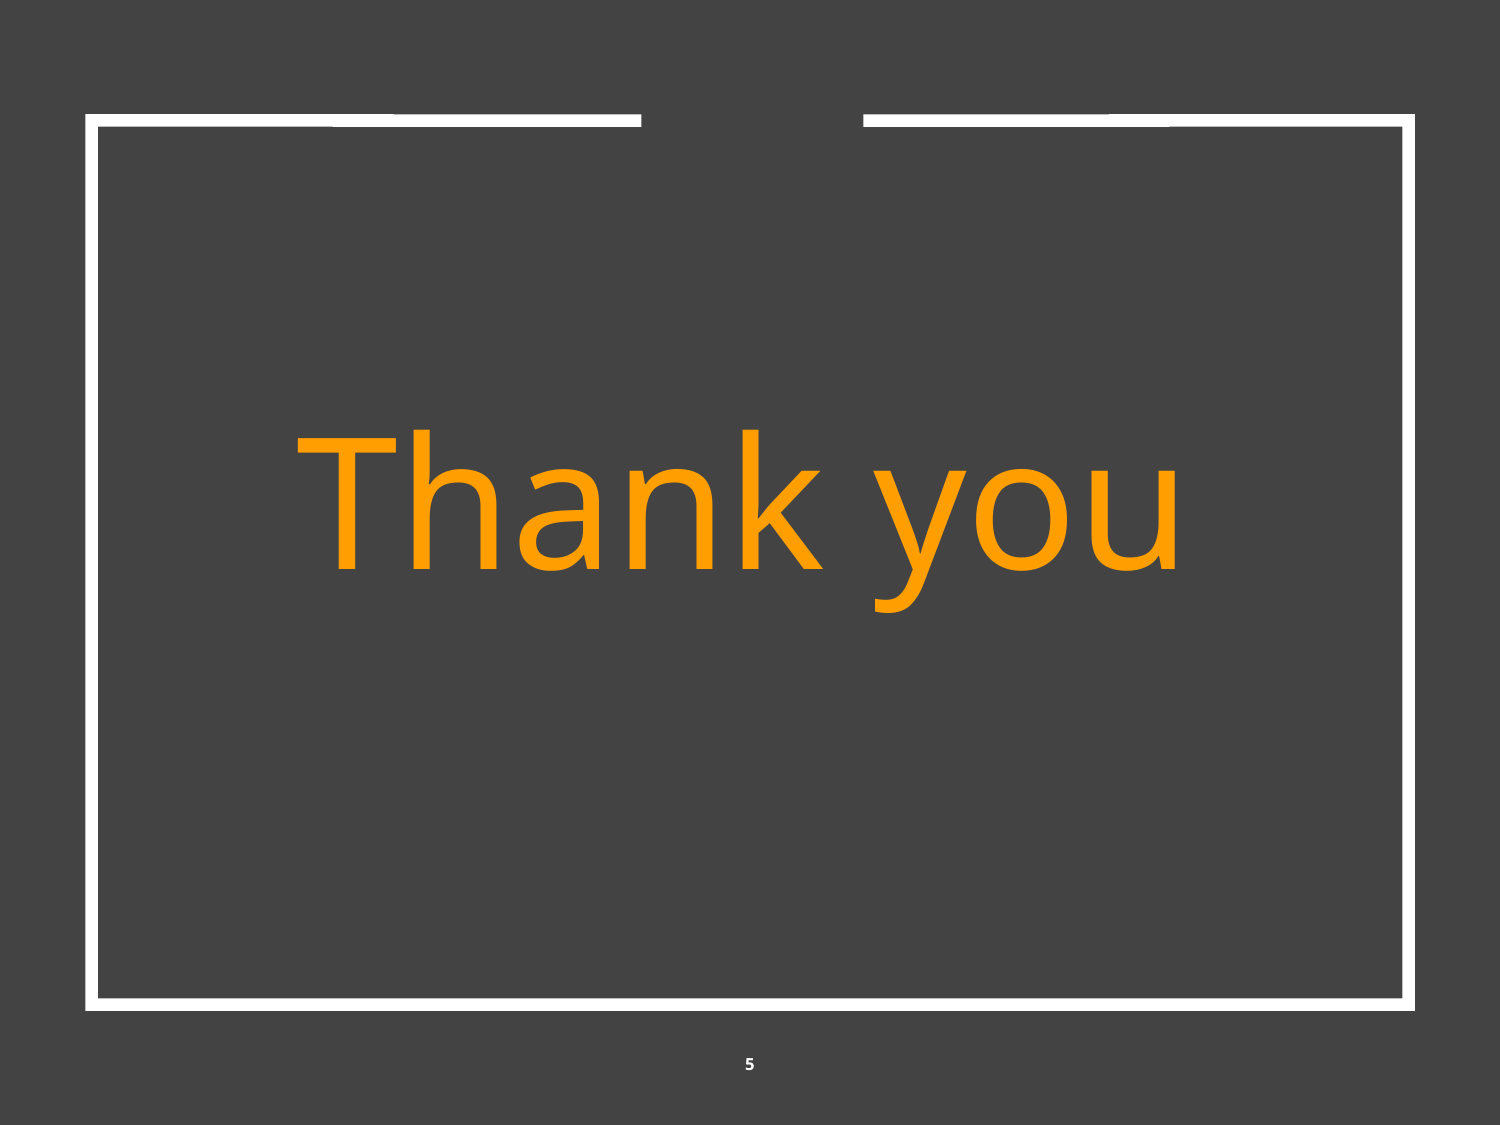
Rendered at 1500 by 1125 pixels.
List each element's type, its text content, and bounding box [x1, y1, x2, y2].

slide_number 5 [0, 1004, 1500, 1125]
text_box Thank you [87, 379, 1400, 614]
